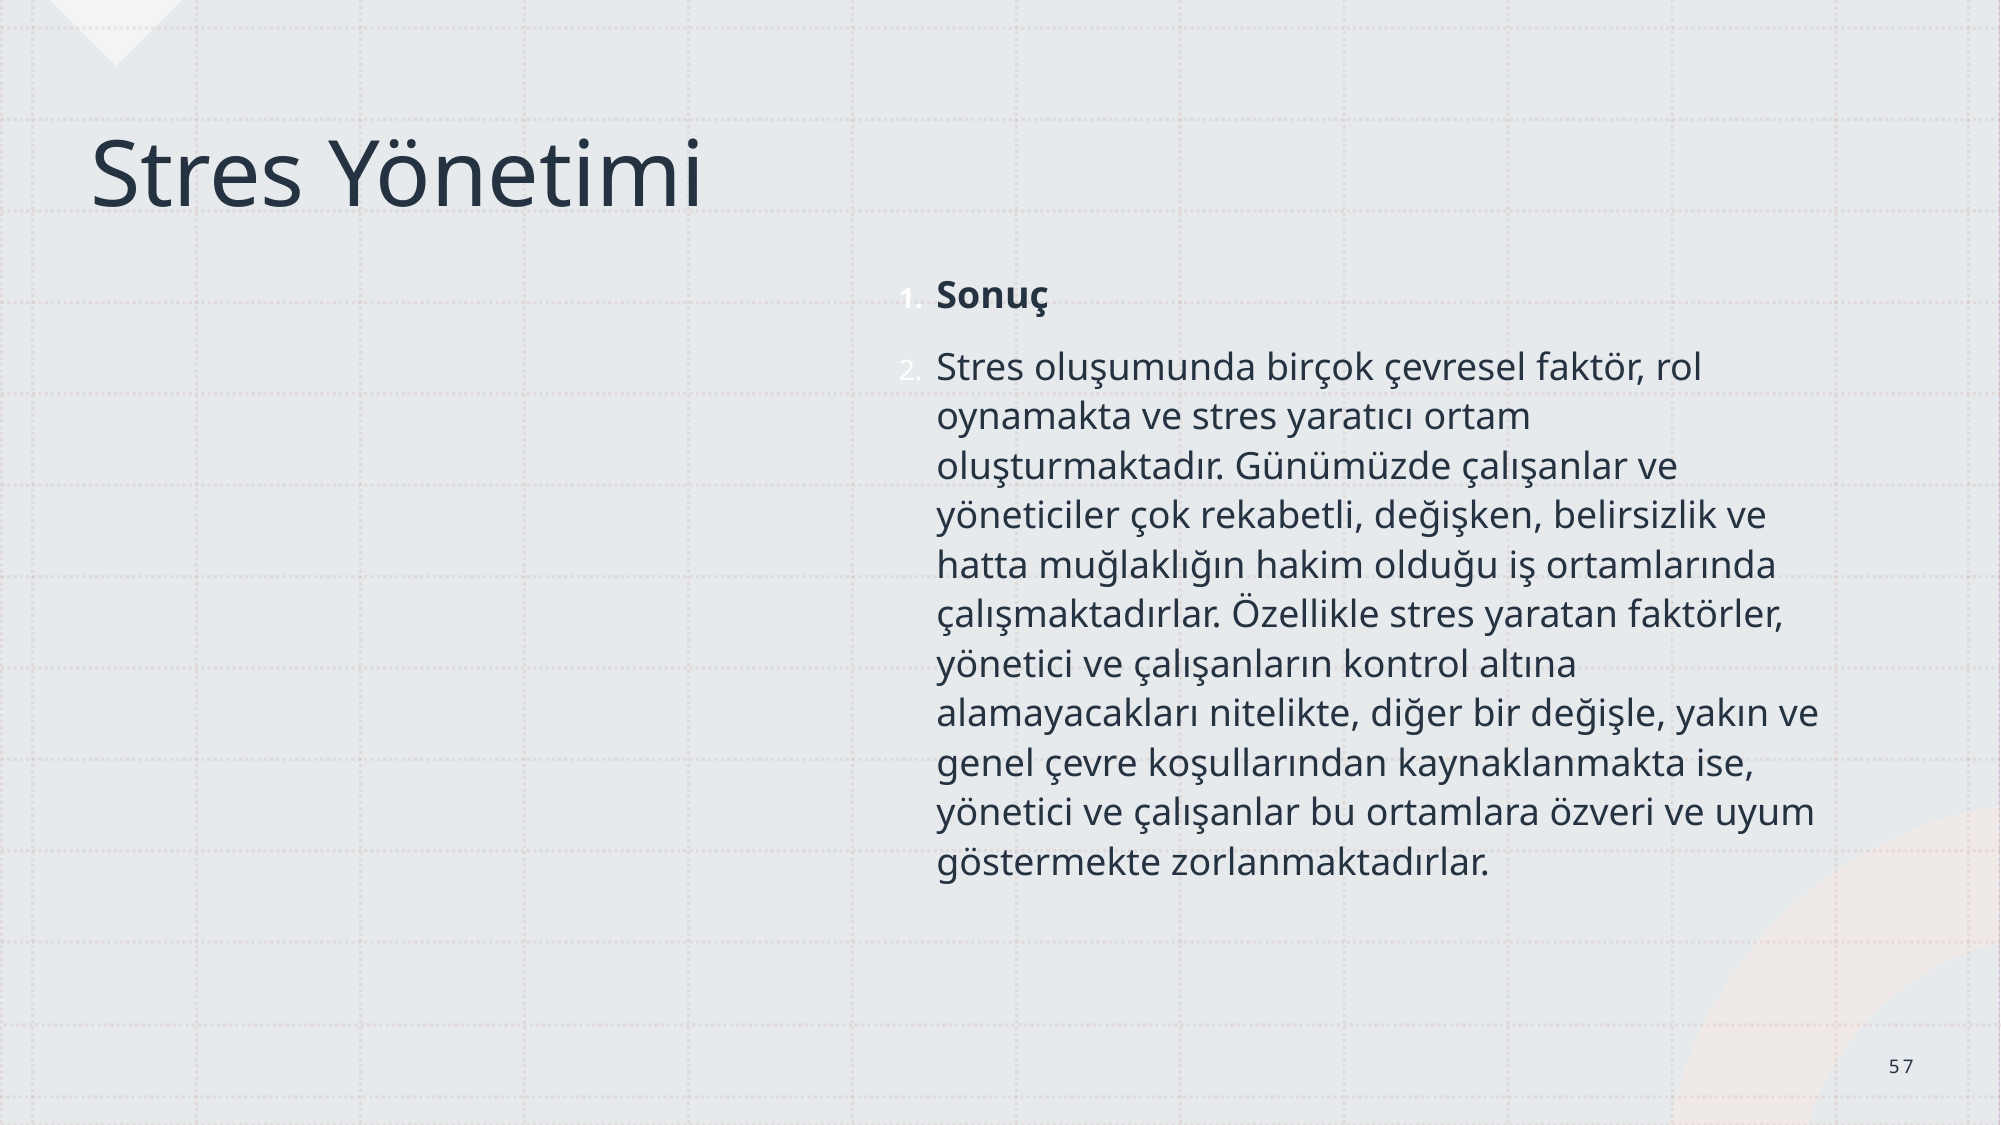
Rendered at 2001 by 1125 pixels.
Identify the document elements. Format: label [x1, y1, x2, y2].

text_box [0, 0, 2000, 1125]
